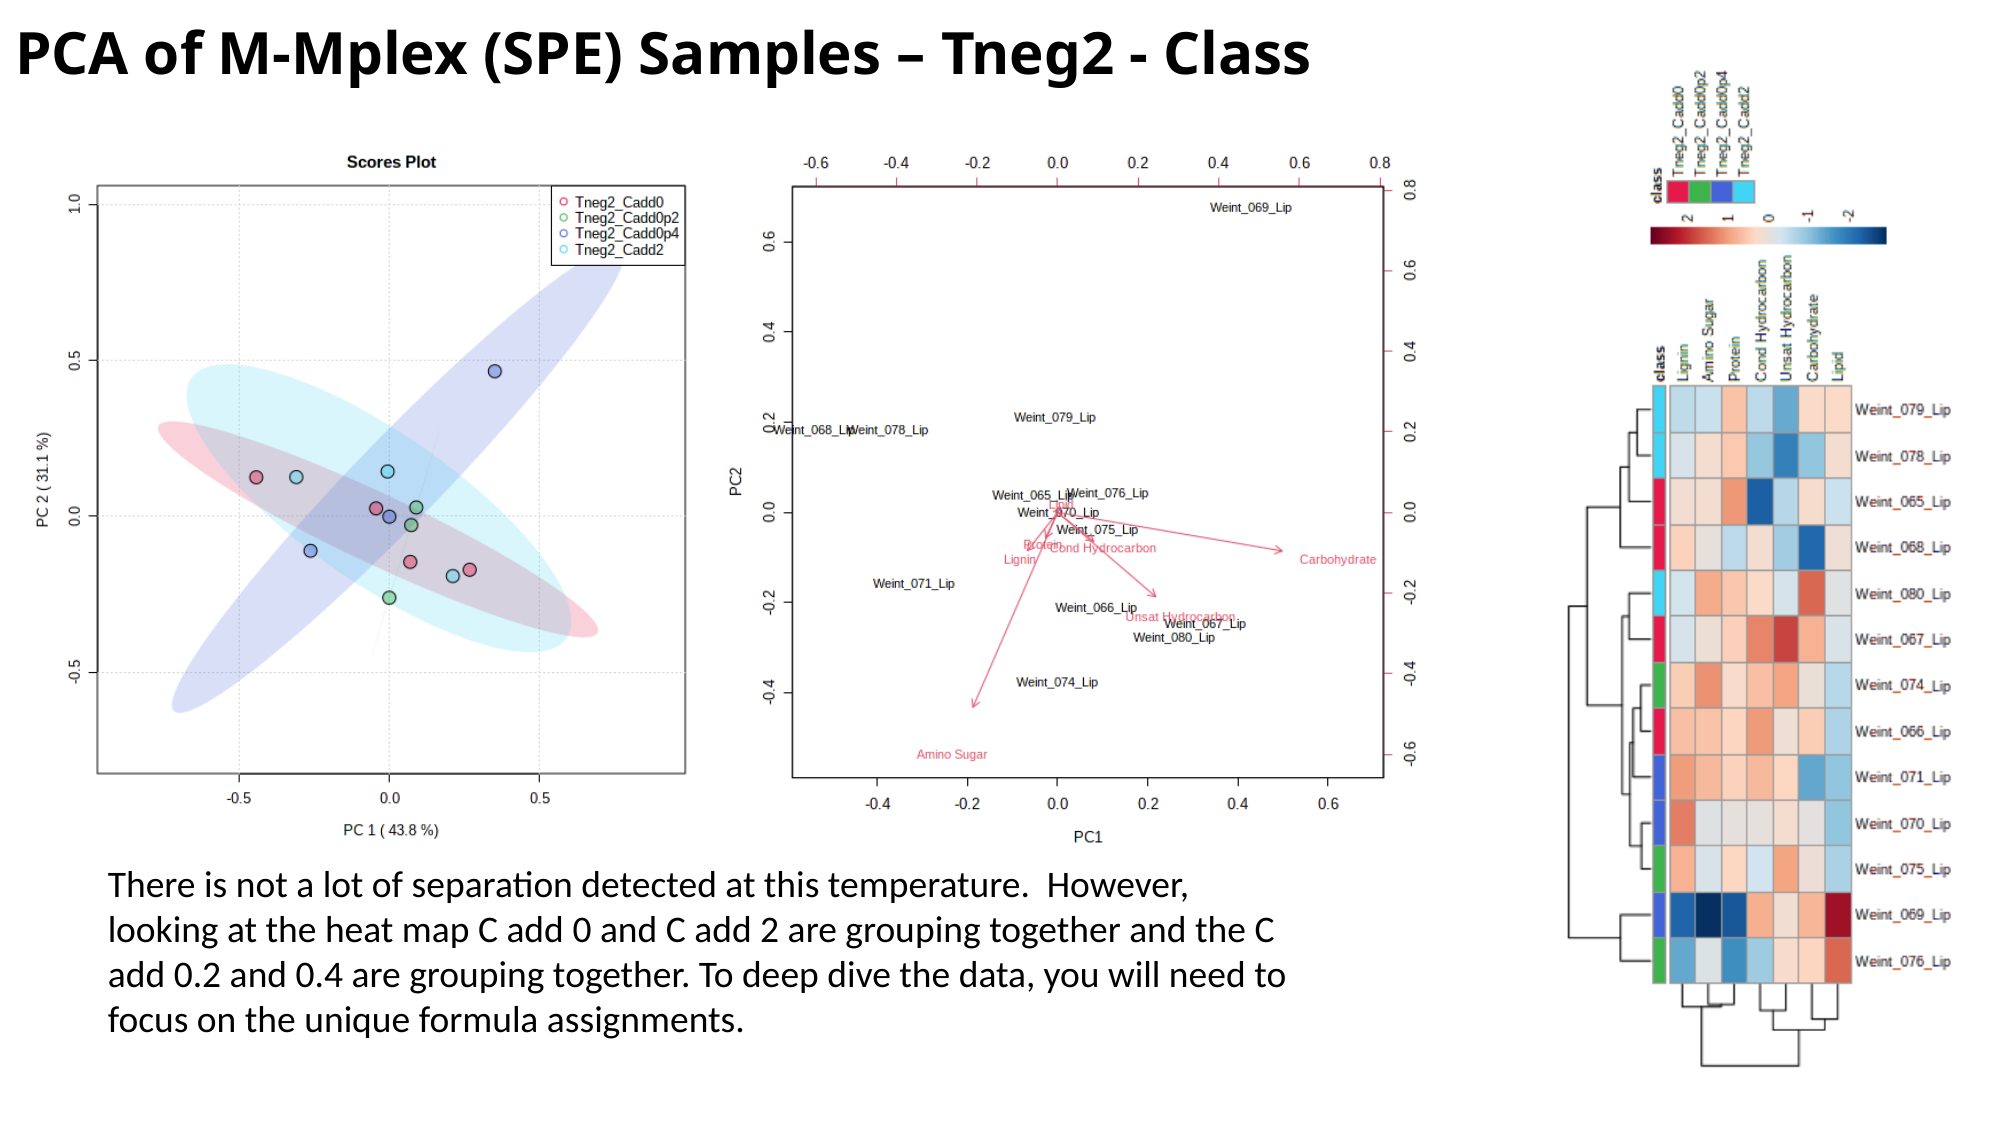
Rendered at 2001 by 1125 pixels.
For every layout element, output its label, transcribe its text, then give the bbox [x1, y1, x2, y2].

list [18, 138, 700, 853]
picture [700, 58, 2000, 1069]
title PCA of M-Mplex (SPE) Samples – Tneg2 - Class [0, 0, 1863, 112]
text_box There is not a lot of separation detected at this temperature. However, looking at the heat map C add 0 and C add 2 are grouping together and the C add 0.2 and 0.4 are grouping together. To deep dive the data, you will need to focus on the unique formula assignments. [93, 853, 1307, 1047]
